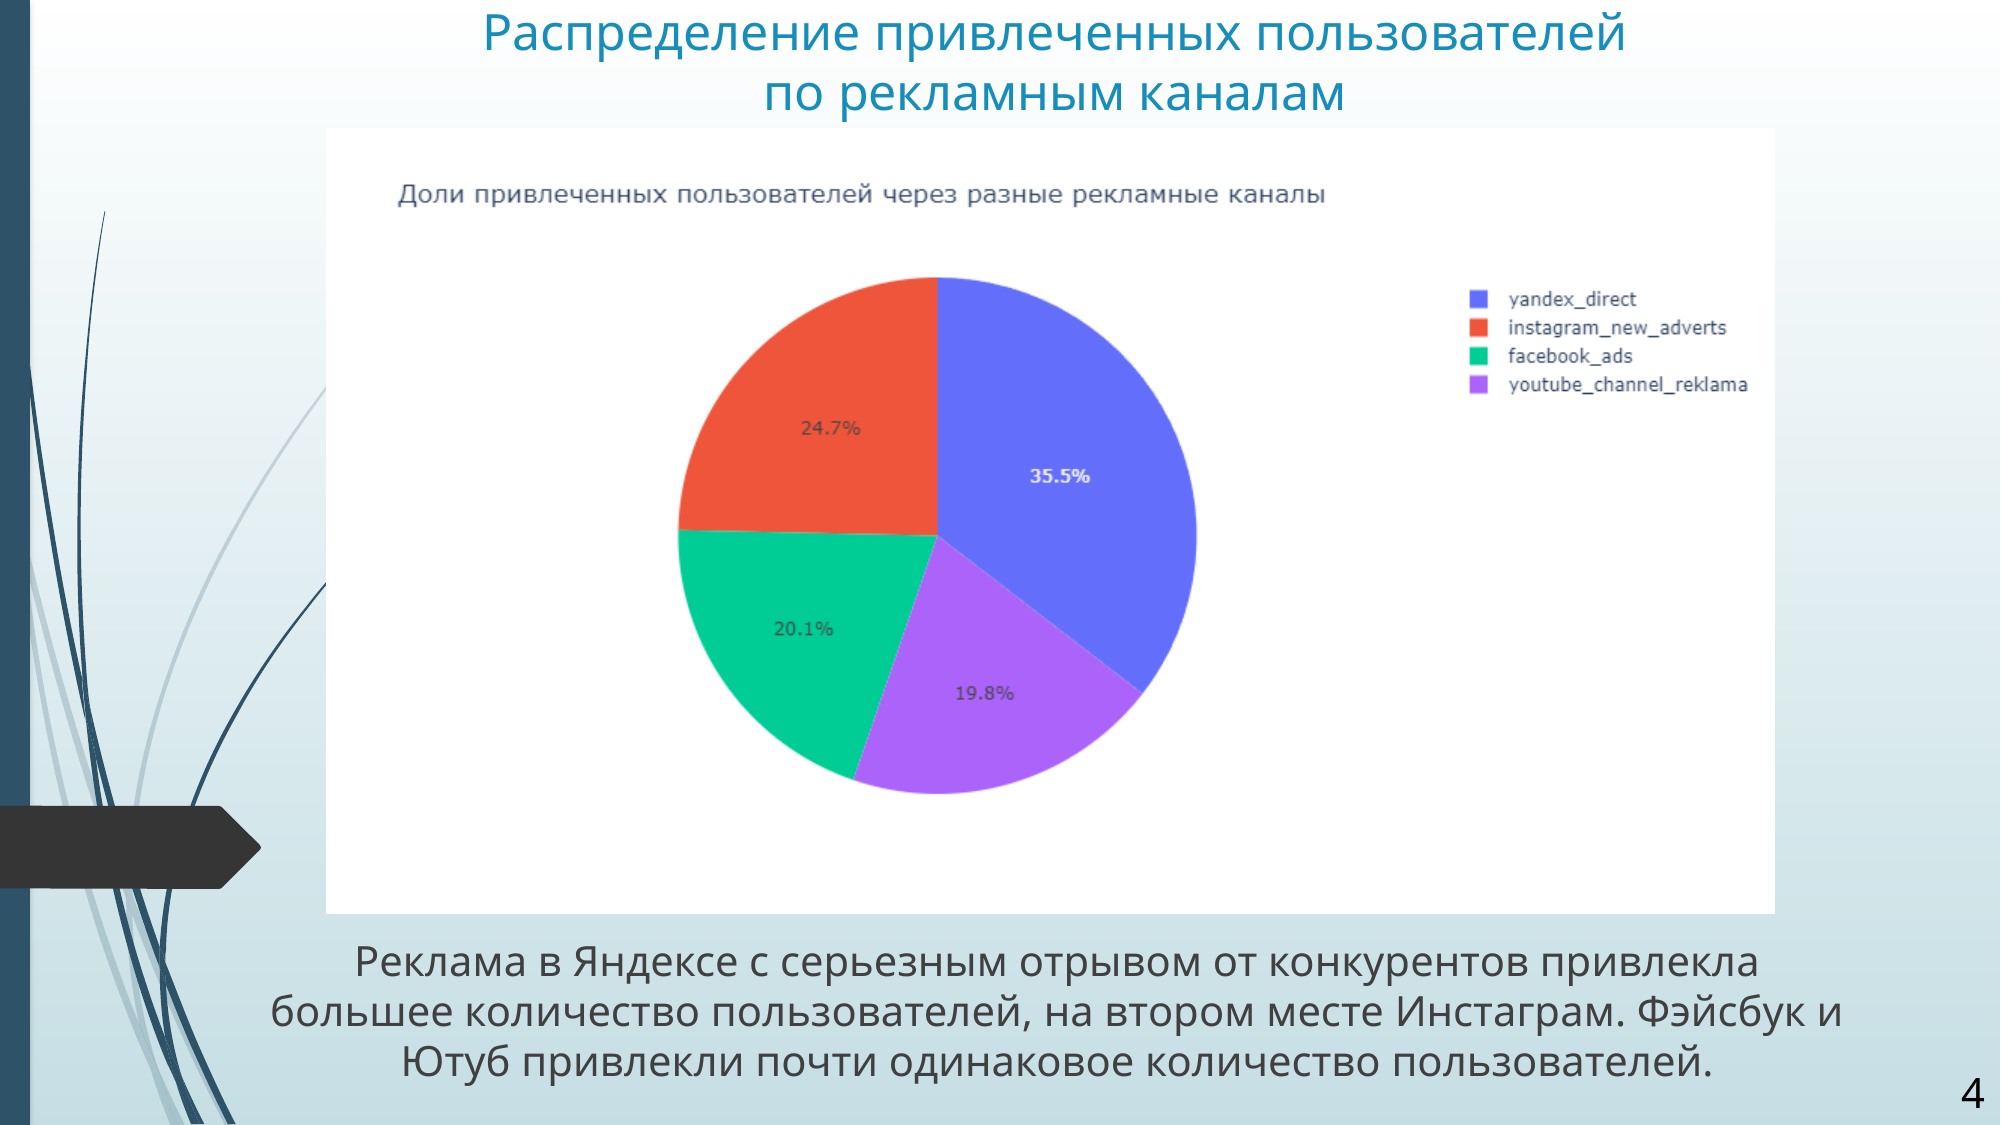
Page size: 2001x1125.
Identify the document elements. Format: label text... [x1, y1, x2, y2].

title Распределение привлеченных пользователей по рекламным каналам [183, 27, 1928, 128]
list Реклама в Яндексе с серьезным отрывом от конкурентов привлекла большее количество пользователей, на втором месте Инстаграм. Фэйсбук и Ютуб привлекли почти одинаковое количество пользователей. [243, 927, 1871, 1099]
picture [325, 128, 1775, 915]
slide_number 4 [1872, 1065, 2000, 1125]
